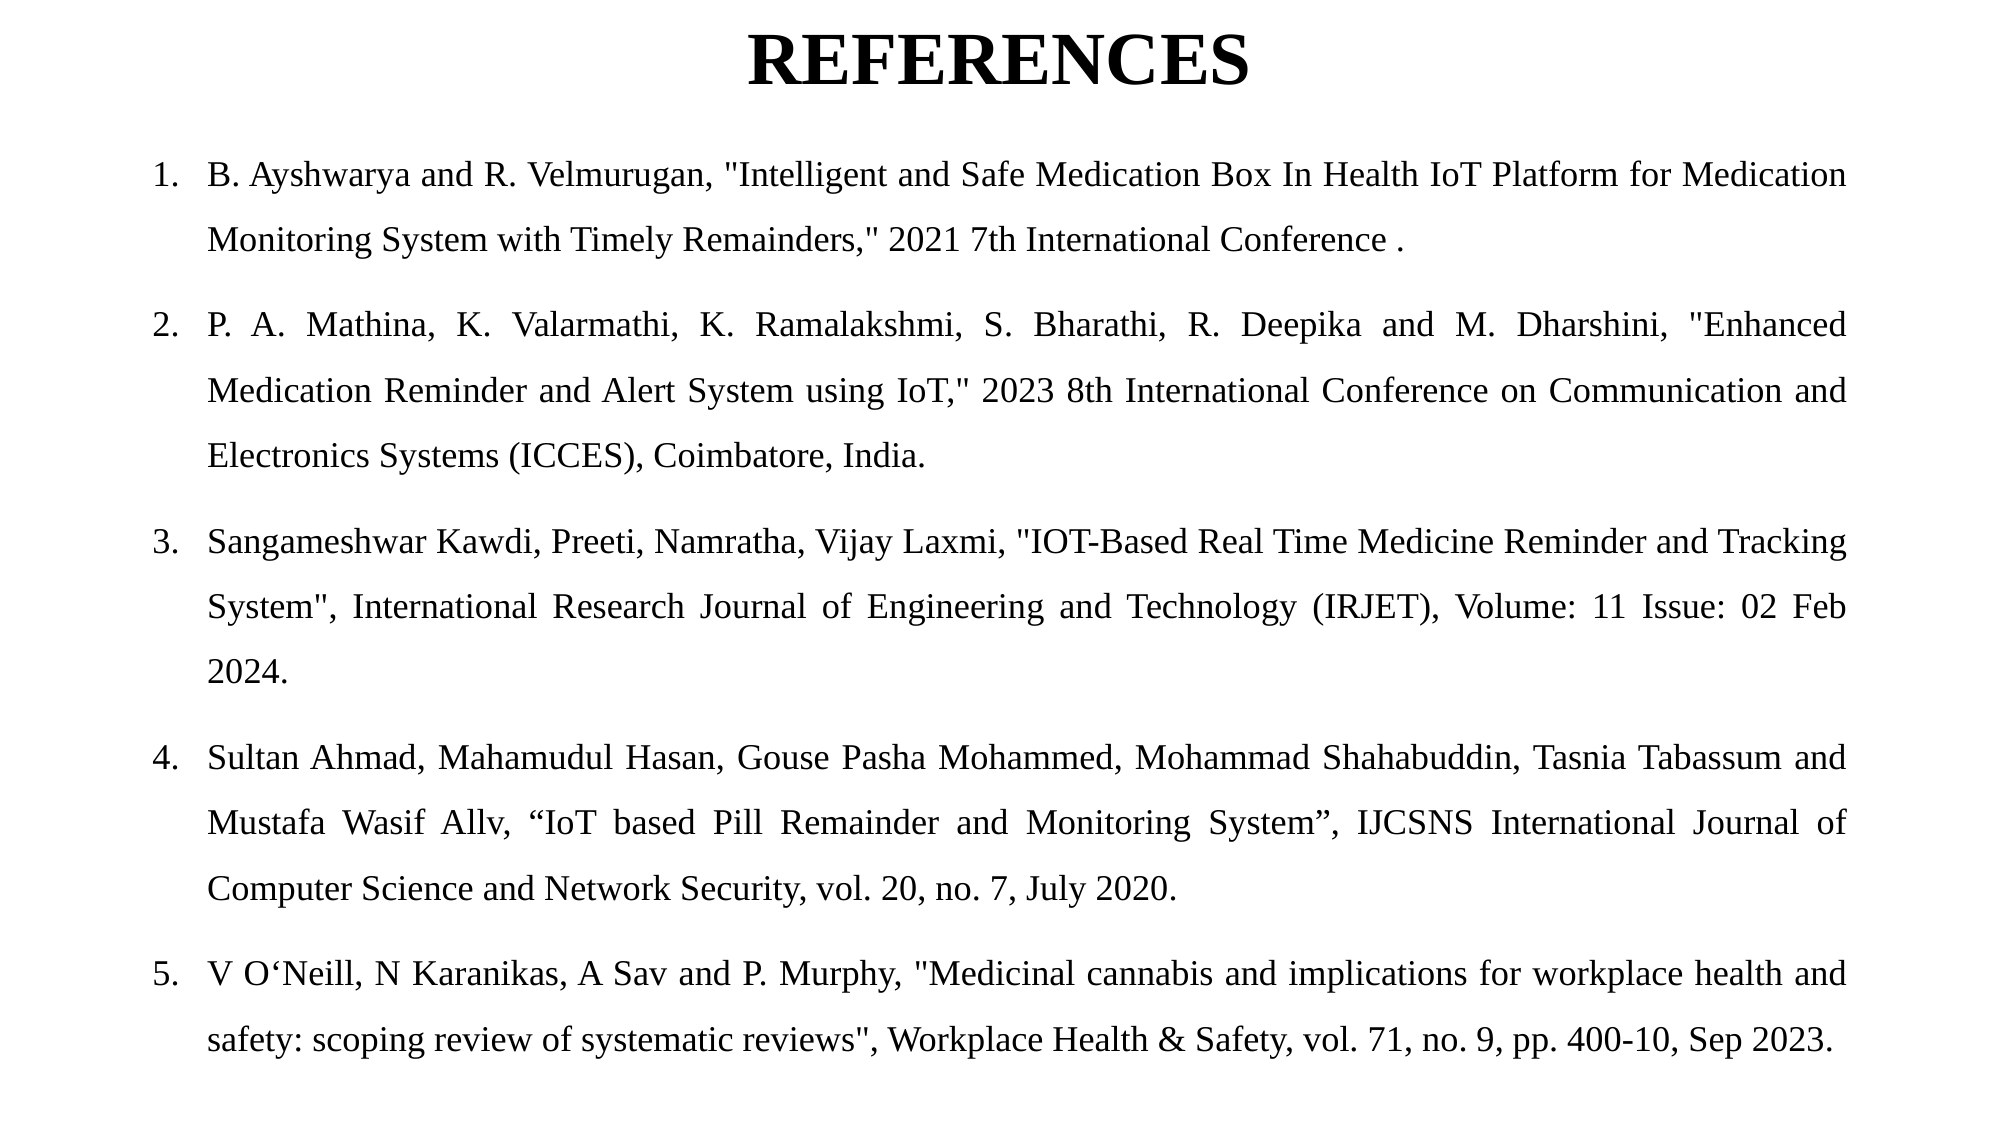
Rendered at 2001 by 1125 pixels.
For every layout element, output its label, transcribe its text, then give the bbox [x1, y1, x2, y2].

list B. Ayshwarya and R. Velmurugan, "Intelligent and Safe Medication Box In Health IoT Platform for Medication Monitoring System with Timely Remainders," 2021 7th International Conference . P. A. Mathina, K. Valarmathi, K. Ramalakshmi, S. Bharathi, R. Deepika and M. Dharshini, "Enhanced Medication Reminder and Alert System using IoT," 2023 8th International Conference on Communication and Electronics Systems (ICCES), Coimbatore, India. Sangameshwar Kawdi, Preeti, Namratha, Vijay Laxmi, "IOT-Based Real Time Medicine Reminder and Tracking System", International Research Journal of Engineering and Technology (IRJET), Volume: 11 Issue: 02 Feb 2024. Sultan Ahmad, Mahamudul Hasan, Gouse Pasha Mohammed, Mohammad Shahabuddin, Tasnia Tabassum and Mustafa Wasif Allv, “IoT based Pill Remainder and Monitoring System”, IJCSNS International Journal of Computer Science and Network Security, vol. 20, no. 7, July 2020. V O‘Neill, N Karanikas, A Sav and P. Murphy, "Medicinal cannabis and implications for workplace health and safety: scoping review of systematic reviews", Workplace Health & Safety, vol. 71, no. 9, pp. 400-10, Sep 2023. [137, 120, 1863, 1125]
title REFERENCES [137, 0, 1863, 120]
